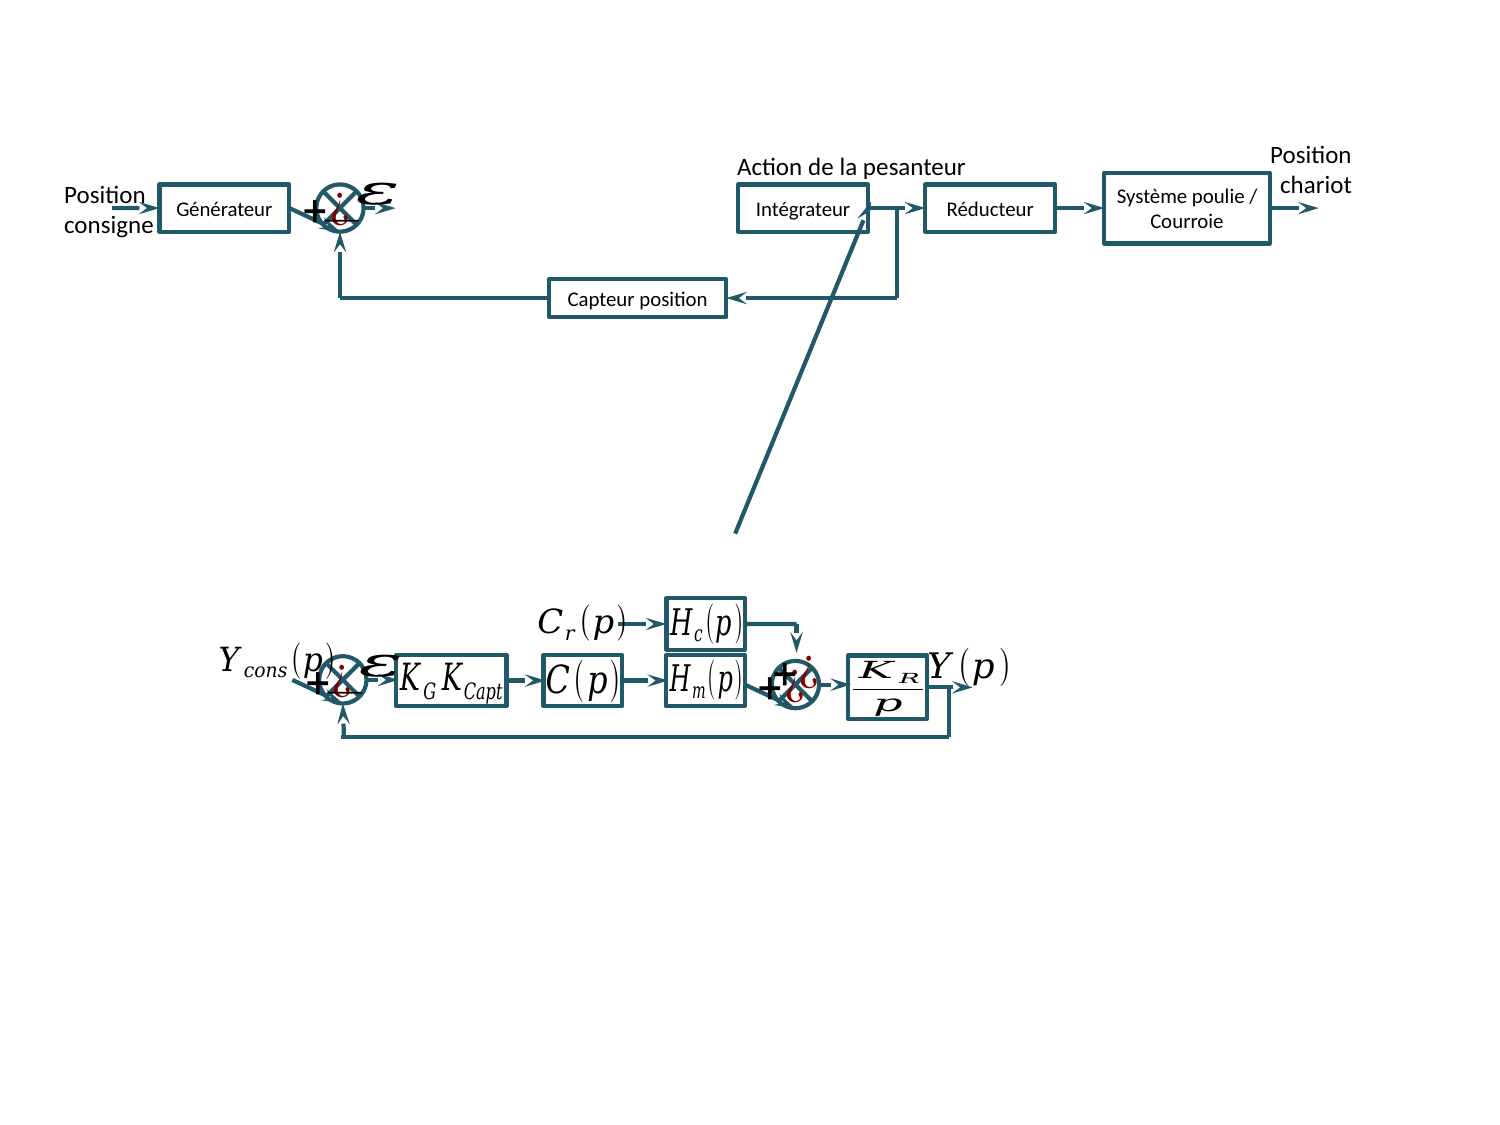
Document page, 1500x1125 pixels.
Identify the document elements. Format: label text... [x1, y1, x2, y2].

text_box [292, 640, 403, 737]
text_box [315, 182, 366, 234]
text_box Réducteur [923, 182, 1057, 234]
text_box Intégrateur [736, 188, 870, 200]
text_box Capteur position [547, 277, 728, 319]
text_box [734, 306, 872, 534]
text_box Générateur [195, 182, 291, 234]
text_box Action de la pesanteur [705, 142, 982, 188]
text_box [734, 201, 872, 297]
text_box Position consigne [49, 170, 195, 246]
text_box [744, 623, 852, 709]
text_box Position chariot [1221, 131, 1367, 206]
text_box Système poulie / Courroie [1102, 171, 1272, 246]
